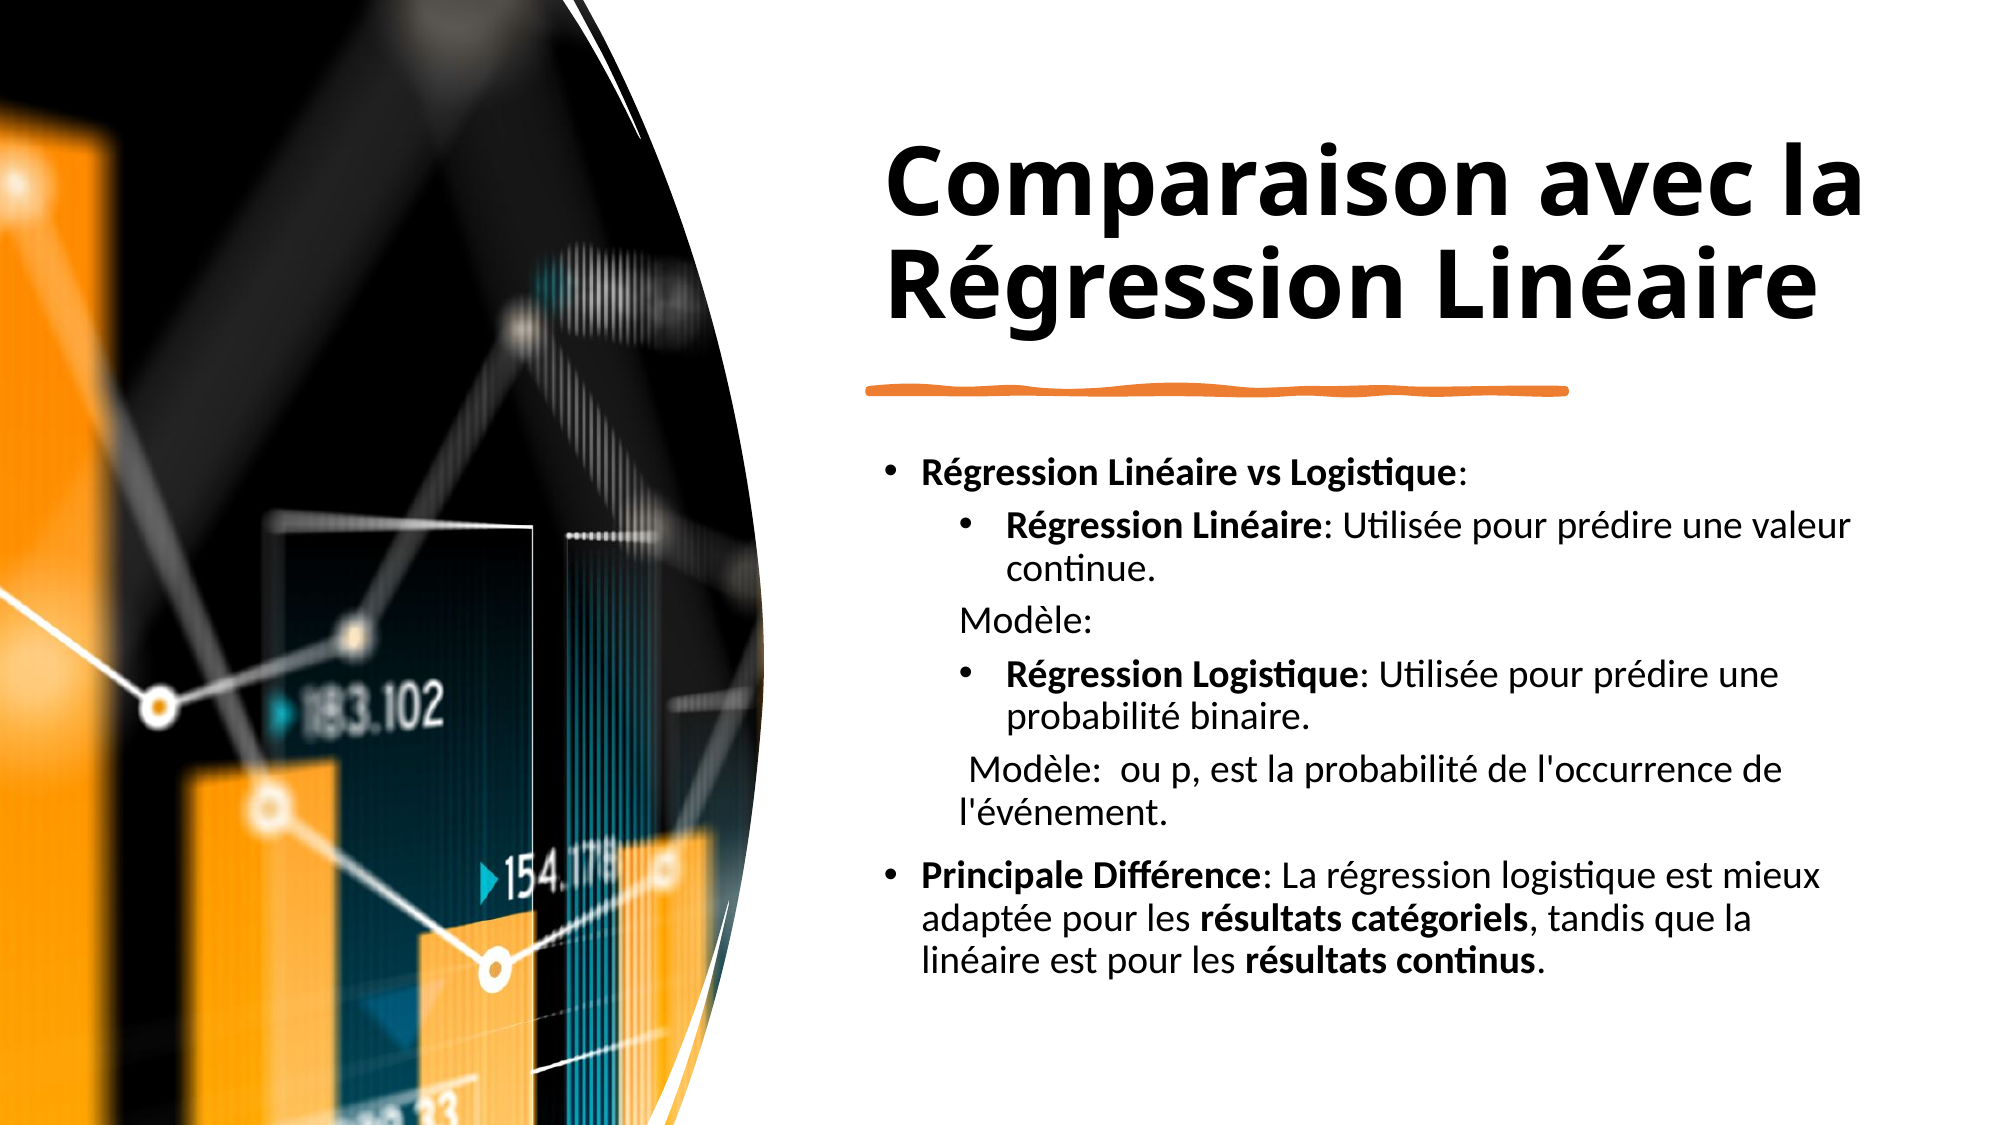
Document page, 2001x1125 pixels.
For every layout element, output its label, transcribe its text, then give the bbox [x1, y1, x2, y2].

picture [0, 0, 764, 1125]
text_box [764, 0, 2000, 1125]
text_box [867, 385, 1567, 396]
title Comparaison avec la Régression Linéaire [869, 53, 1895, 347]
